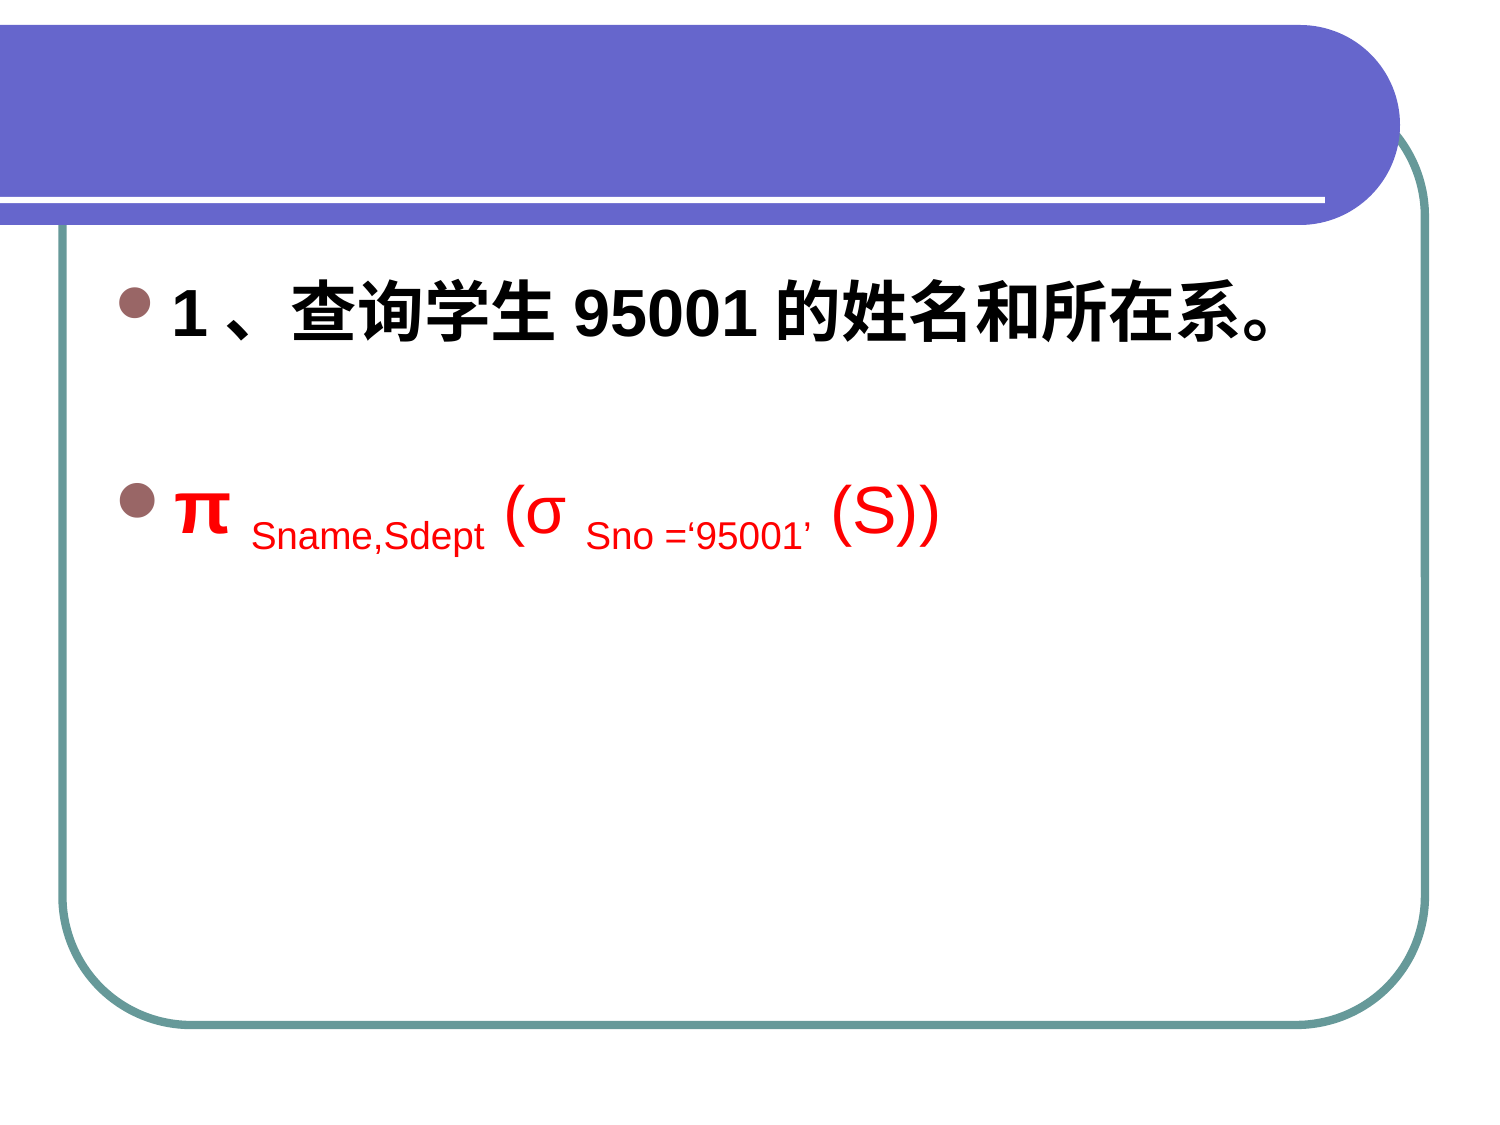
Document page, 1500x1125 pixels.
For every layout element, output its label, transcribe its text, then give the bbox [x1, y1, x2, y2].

list 1、查询学生95001的姓名和所在系。 π Sname,Sdept (σ Sno =‘95001’ (S)) [99, 262, 1401, 988]
